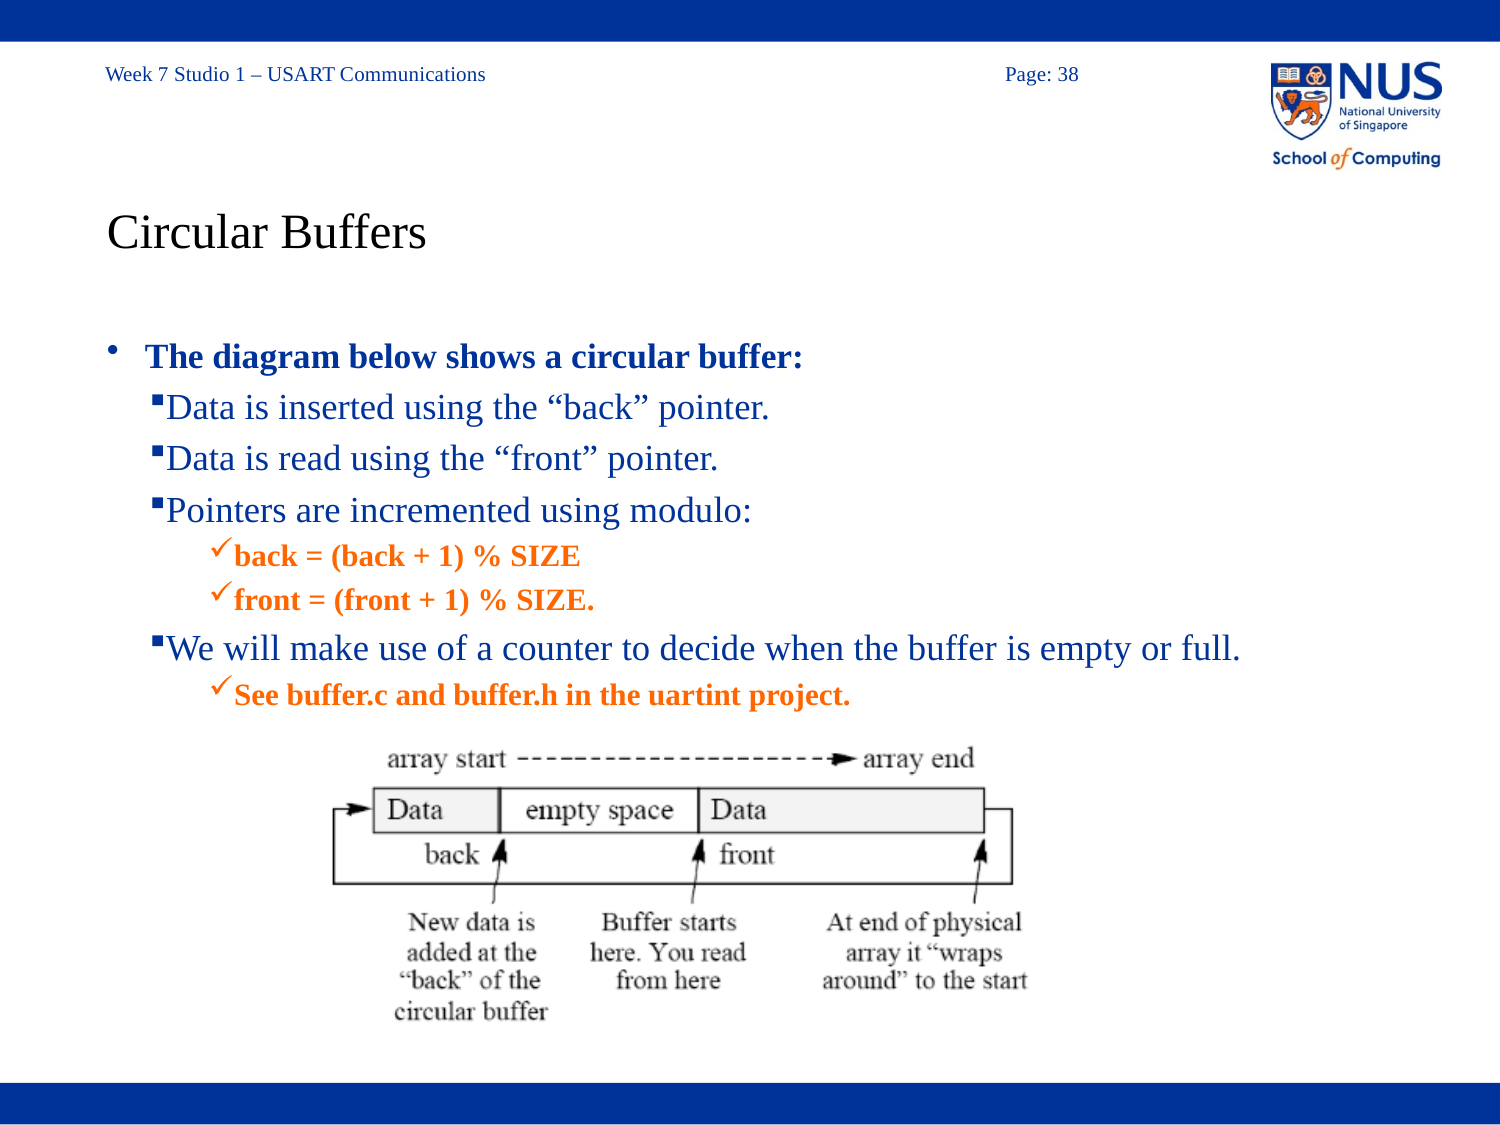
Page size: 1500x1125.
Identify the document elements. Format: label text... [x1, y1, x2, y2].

picture [297, 737, 1080, 1034]
title Circular Buffers [90, 135, 1160, 323]
picture [1271, 61, 1442, 171]
list The diagram below shows a circular buffer: Data is inserted using the “back” pointer. Data is read using the “front” pointer. Pointers are incremented using modulo: back = (back + 1) % SIZE front = (front + 1) % SIZE. We will make use of a counter to decide when the buffer is empty or full. See buffer.c and buffer.h in the uartint project. [90, 324, 1366, 763]
